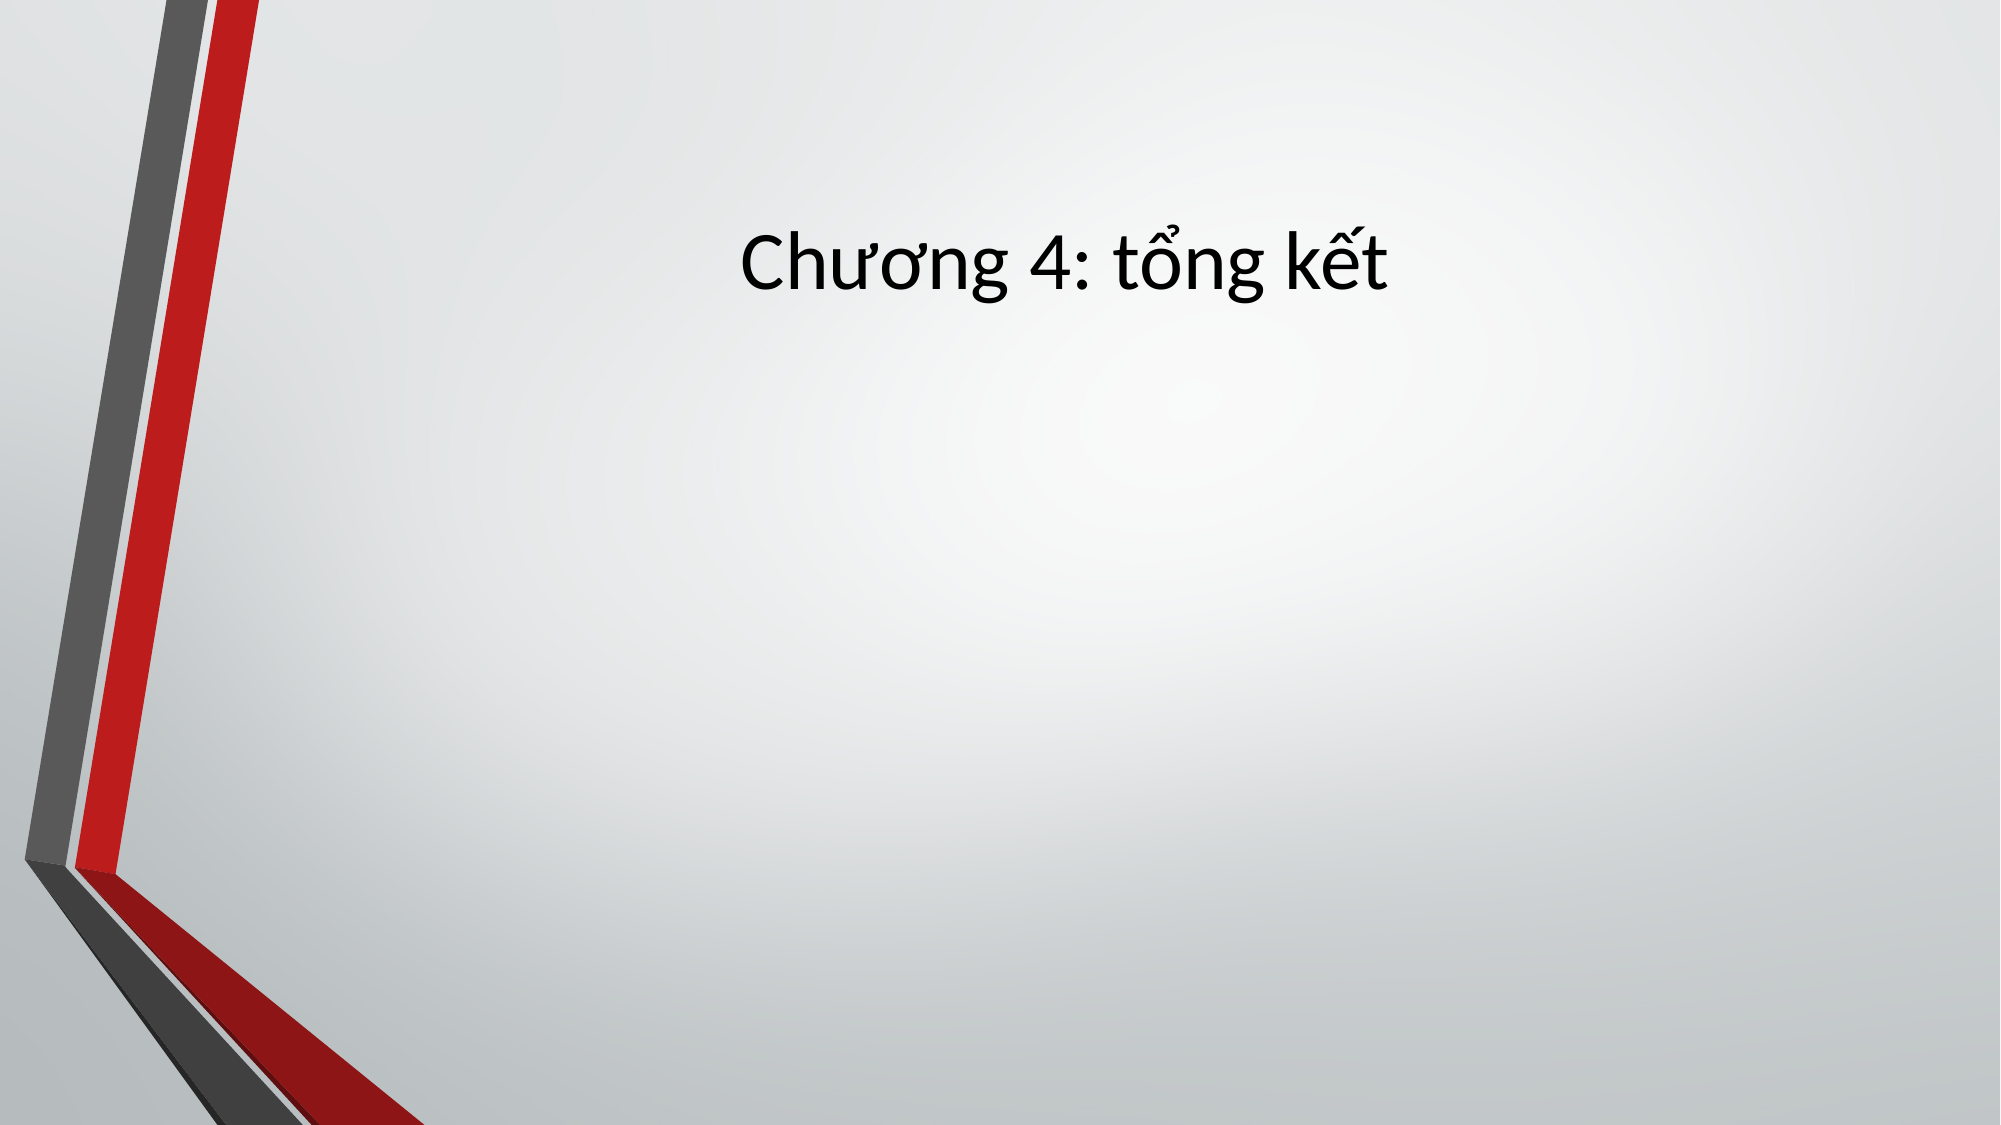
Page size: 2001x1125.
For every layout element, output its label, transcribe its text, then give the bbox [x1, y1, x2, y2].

title Chương 4: tổng kết [243, 112, 1887, 400]
